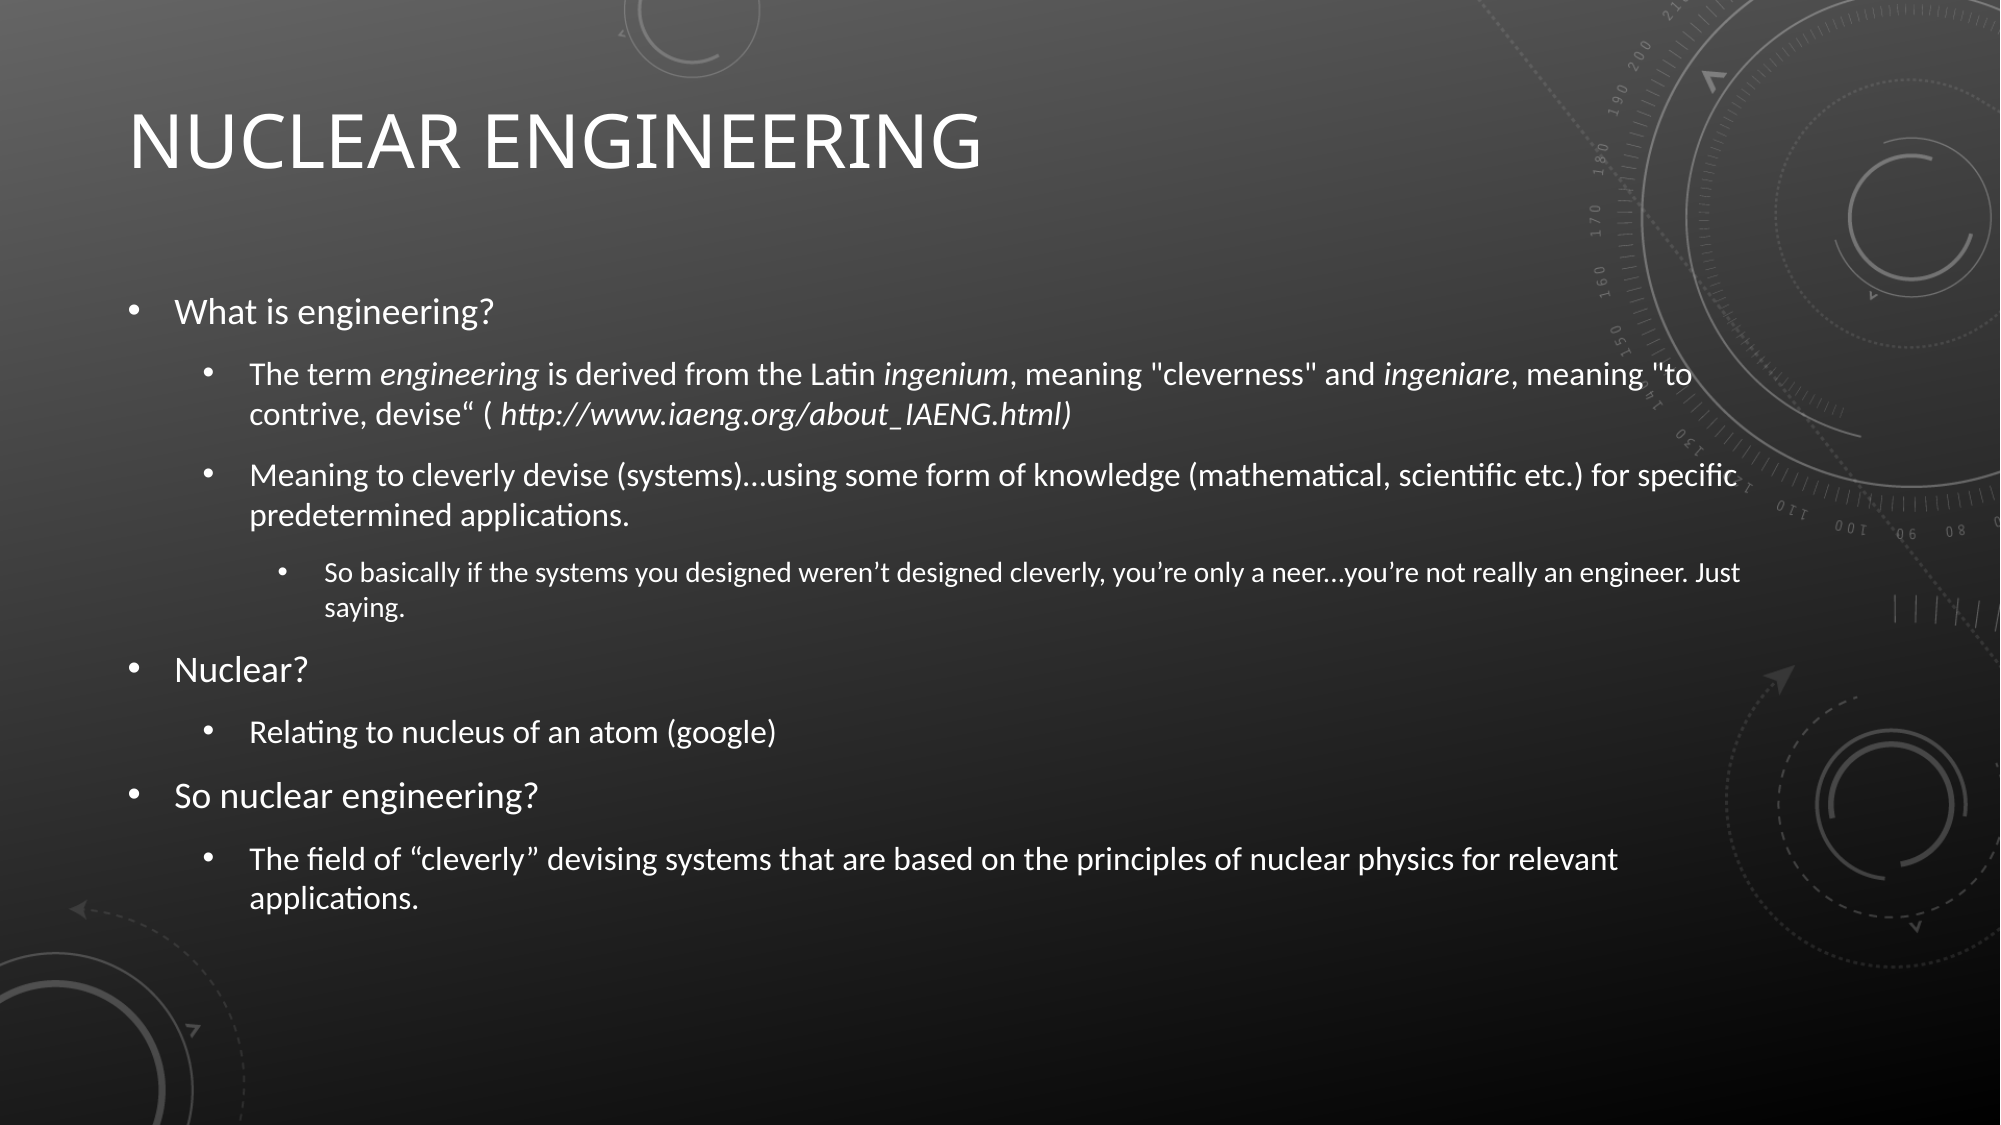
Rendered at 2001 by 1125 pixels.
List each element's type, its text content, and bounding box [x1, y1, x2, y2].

title Nuclear engineering [112, 18, 1775, 258]
list What is engineering? The term engineering is derived from the Latin ingenium, meaning "cleverness" and ingeniare, meaning "to contrive, devise“ ( http://www.iaeng.org/about_IAENG.html) Meaning to cleverly devise (systems)…using some form of knowledge (mathematical, scientific etc.) for specific predetermined applications. So basically if the systems you designed weren’t designed cleverly, you’re only a neer...you’re not really an engineer. Just saying. Nuclear? Relating to nucleus of an atom (google) So nuclear engineering? The field of “cleverly” devising systems that are based on the principles of nuclear physics for relevant applications. [112, 271, 1775, 1023]
picture [0, 0, 2000, 1125]
